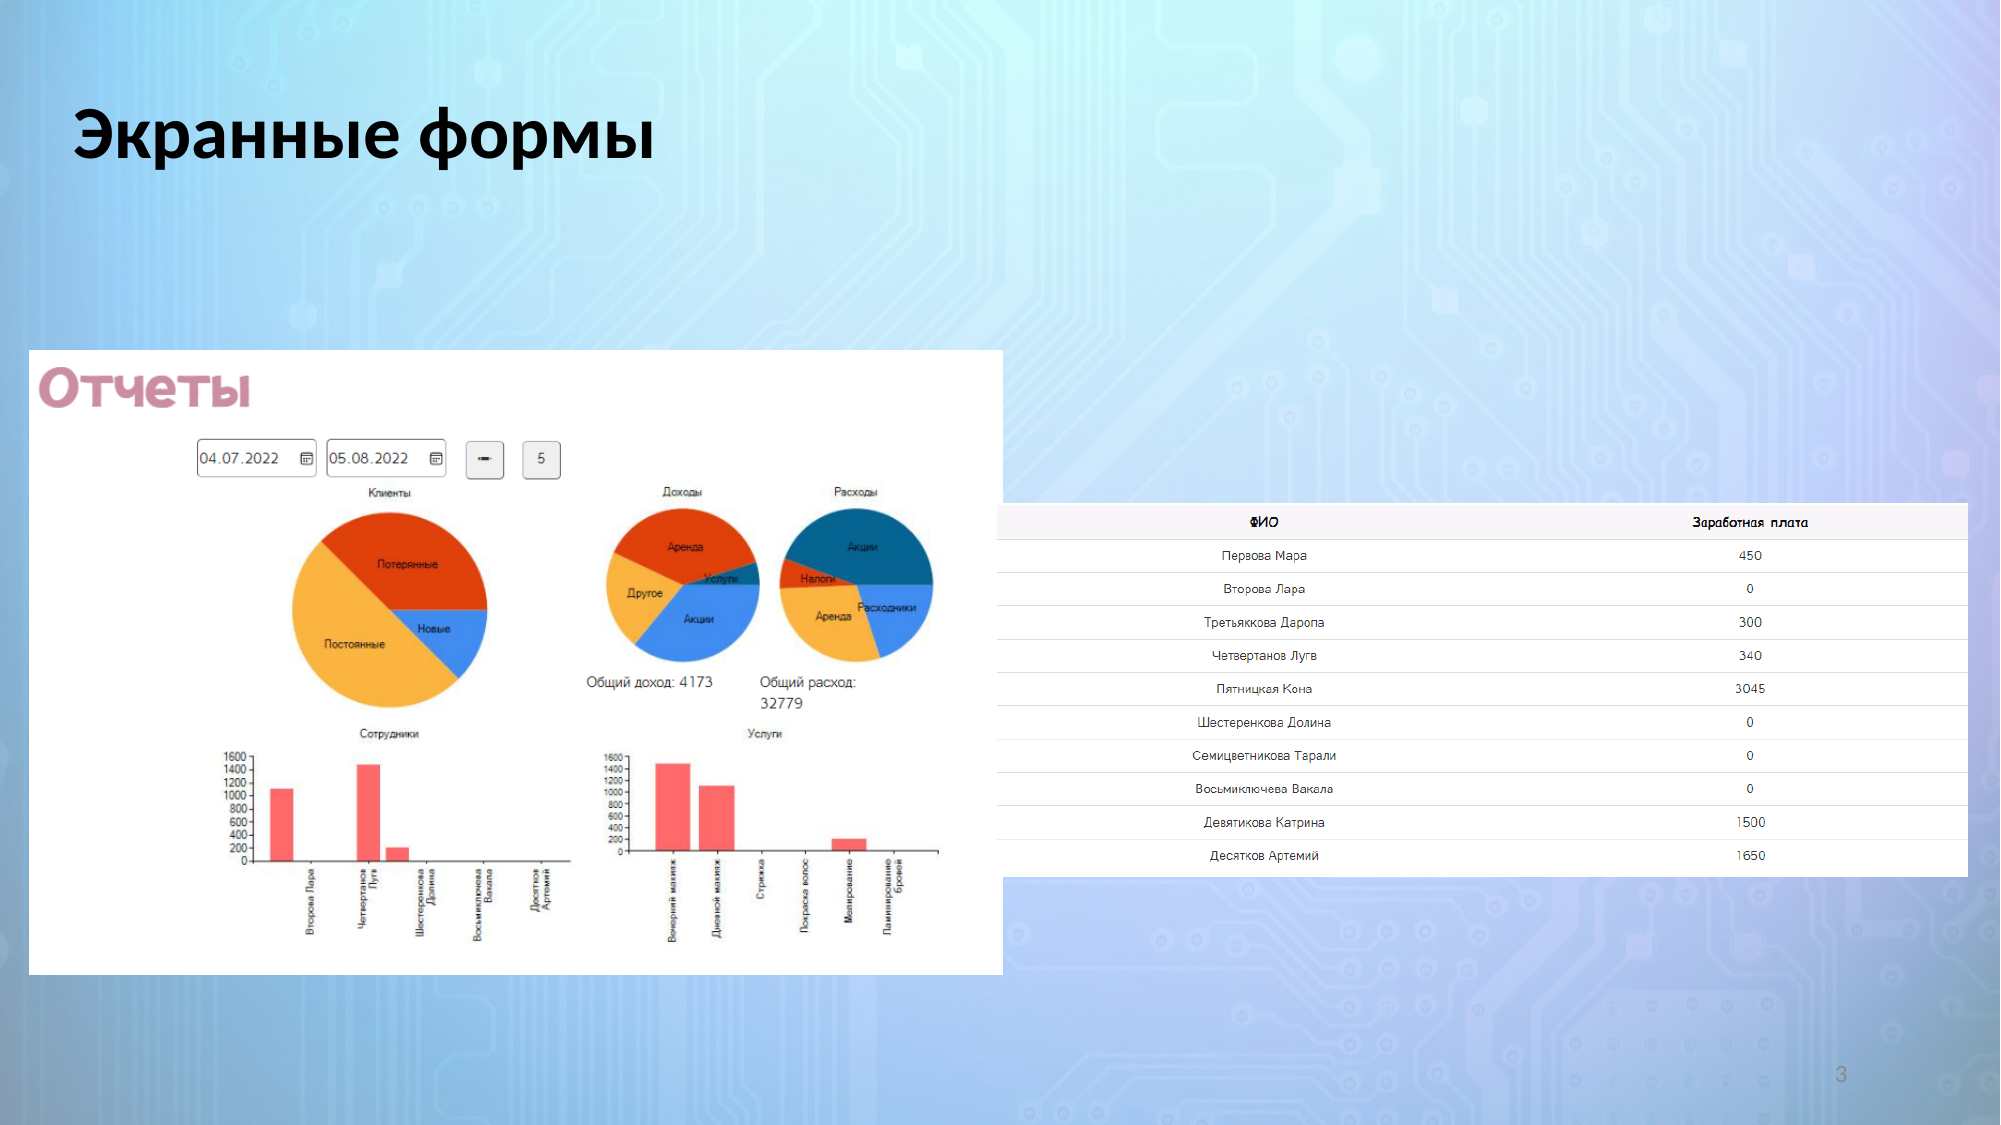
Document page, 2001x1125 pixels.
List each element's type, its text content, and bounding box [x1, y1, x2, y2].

title Экранные формы [0, 0, 2000, 270]
slide_number 3 [1412, 1042, 1863, 1103]
picture [29, 350, 1968, 976]
